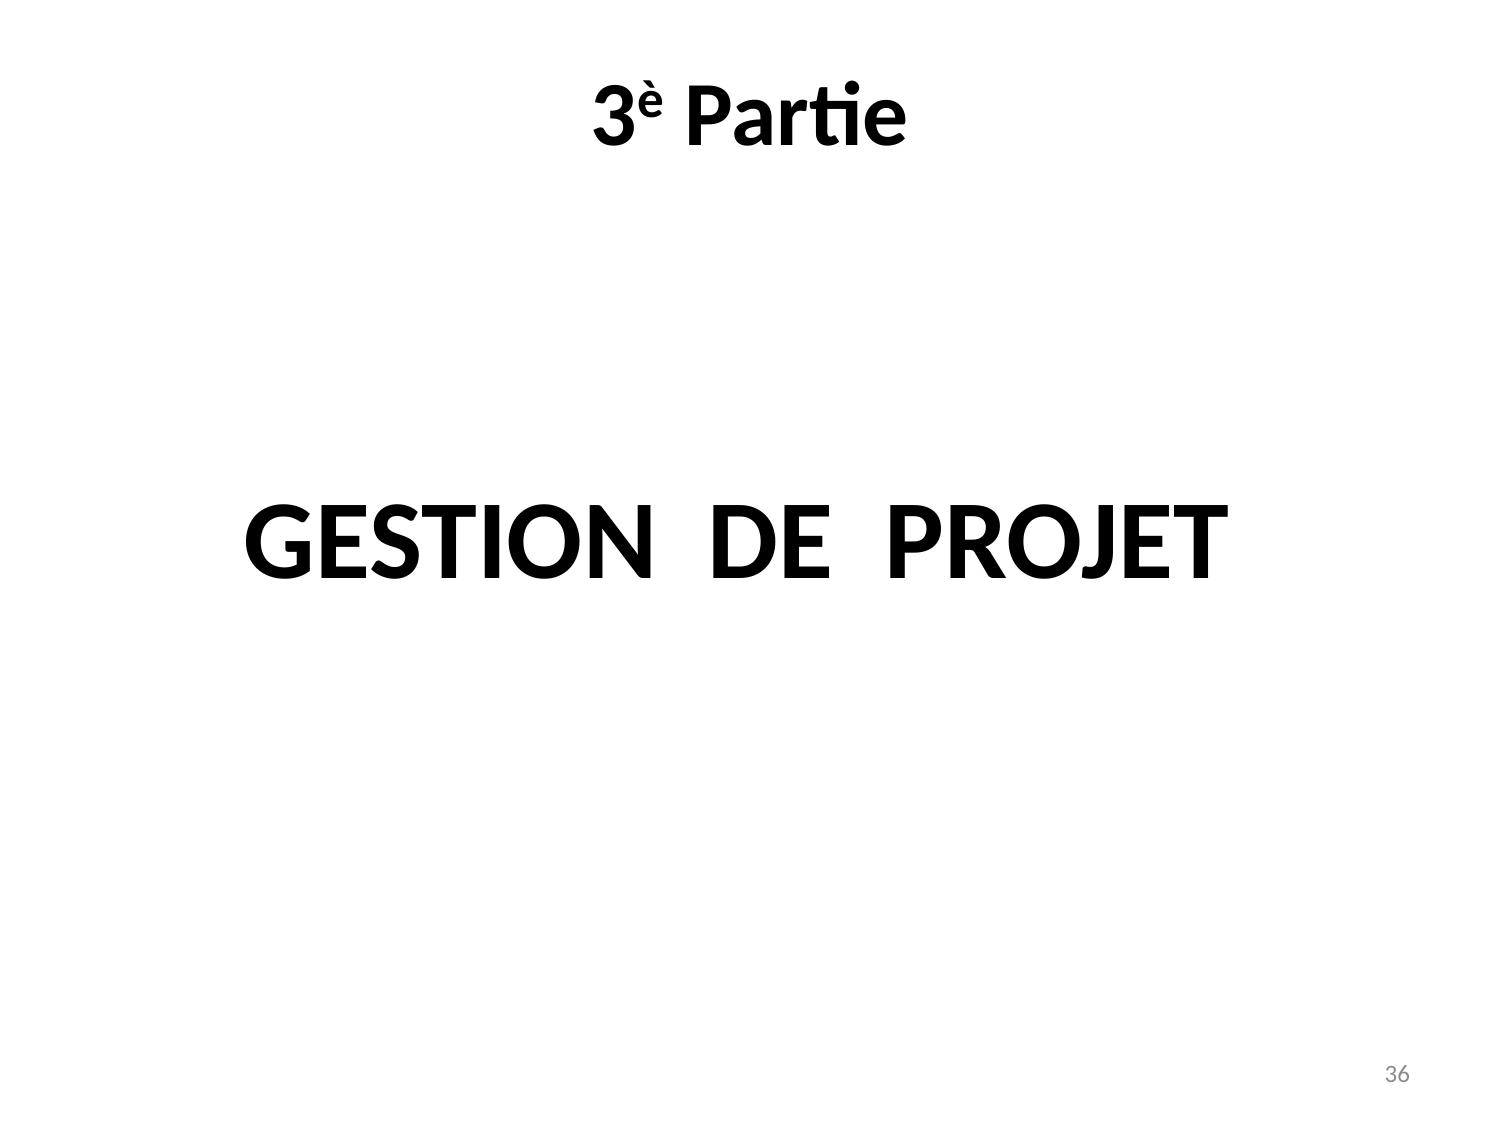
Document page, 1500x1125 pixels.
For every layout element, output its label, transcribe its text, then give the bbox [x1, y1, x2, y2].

slide_number 36 [1074, 1042, 1425, 1103]
list GESTION DE PROJET [75, 262, 1425, 1005]
title 3è Partie [75, 45, 1425, 173]
